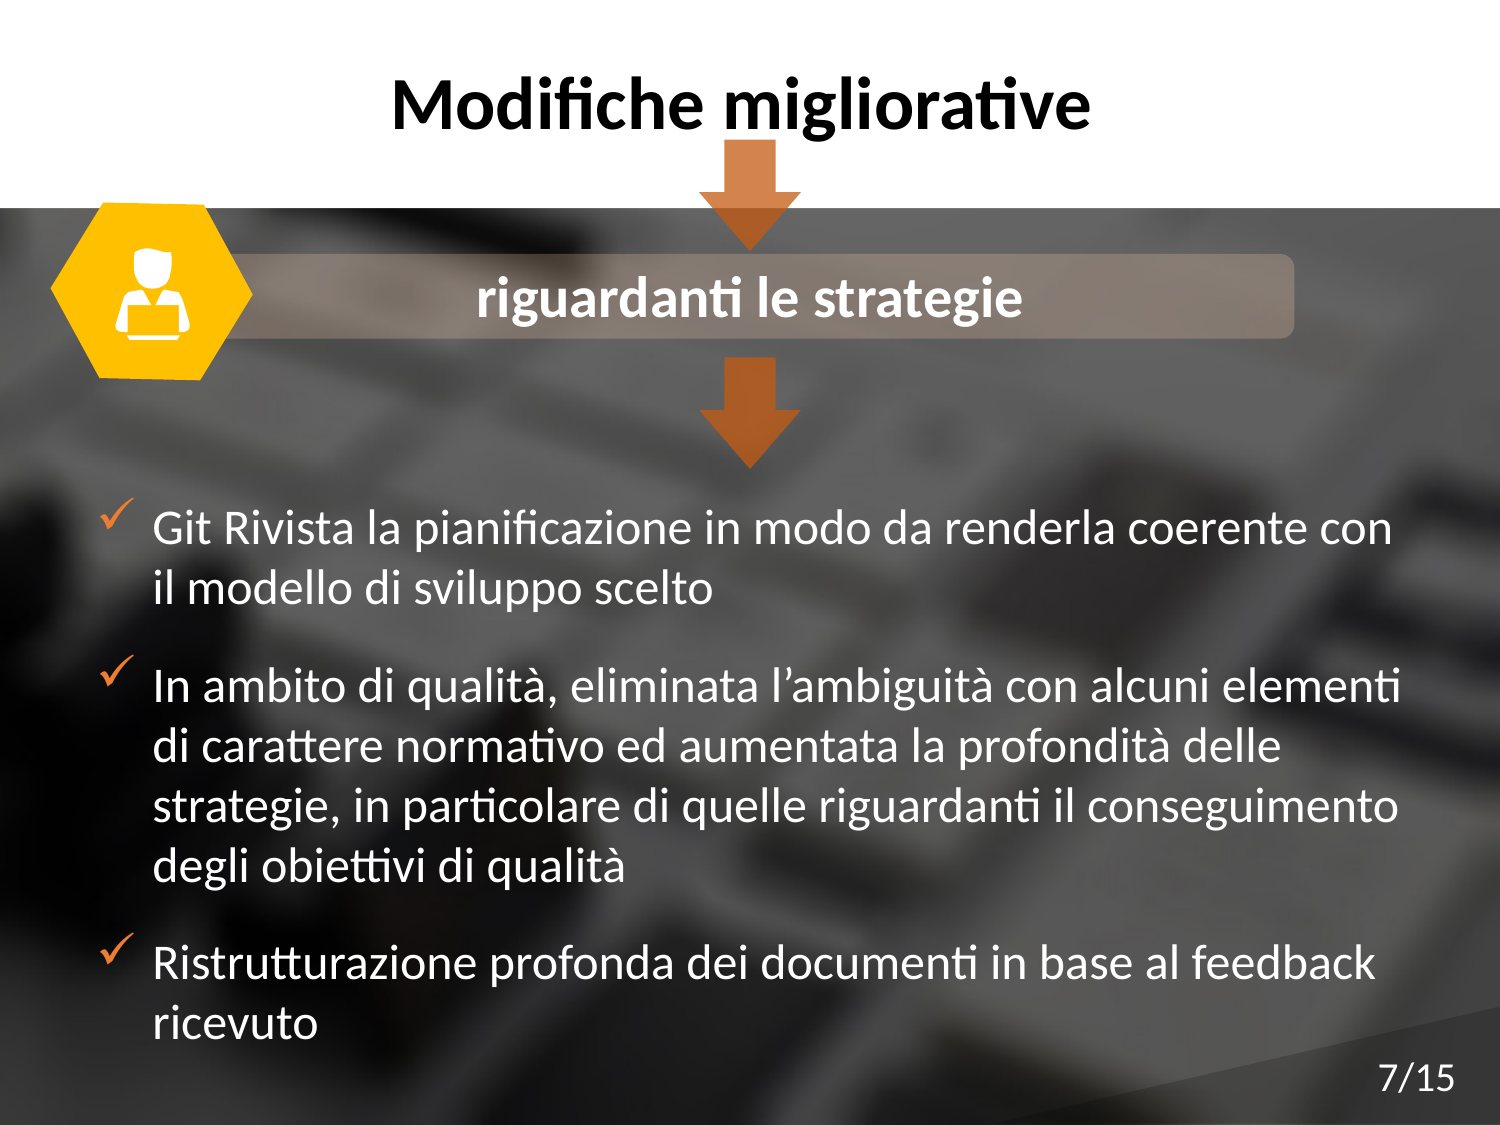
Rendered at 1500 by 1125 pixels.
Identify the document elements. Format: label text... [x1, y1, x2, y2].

text_box Modifiche migliorative [0, 47, 1500, 152]
text_box [696, 356, 804, 471]
picture [208, 209, 748, 253]
text_box [126, 335, 181, 340]
text_box Git Rivista la pianificazione in modo da renderla coerente con il modello di sviluppo scelto In ambito di qualità, eliminata l’ambiguità con alcuni elementi di carattere normativo ed aumentata la profondità delle strategie, in particolare di quelle riguardanti il conseguimento degli obiettivi di qualità Ristrutturazione profonda dei documenti in base al feedback ricevuto [81, 487, 1435, 1057]
text_box riguardanti le strategie [461, 252, 1039, 407]
text_box [49, 201, 254, 382]
picture [0, 209, 1500, 1125]
text_box 7/15 [1344, 1048, 1490, 1109]
text_box [133, 248, 172, 289]
text_box [155, 289, 190, 333]
text_box [1039, 253, 1295, 340]
text_box [115, 289, 152, 333]
text_box [227, 253, 461, 340]
text_box [993, 1005, 1500, 1125]
text_box [696, 138, 804, 253]
